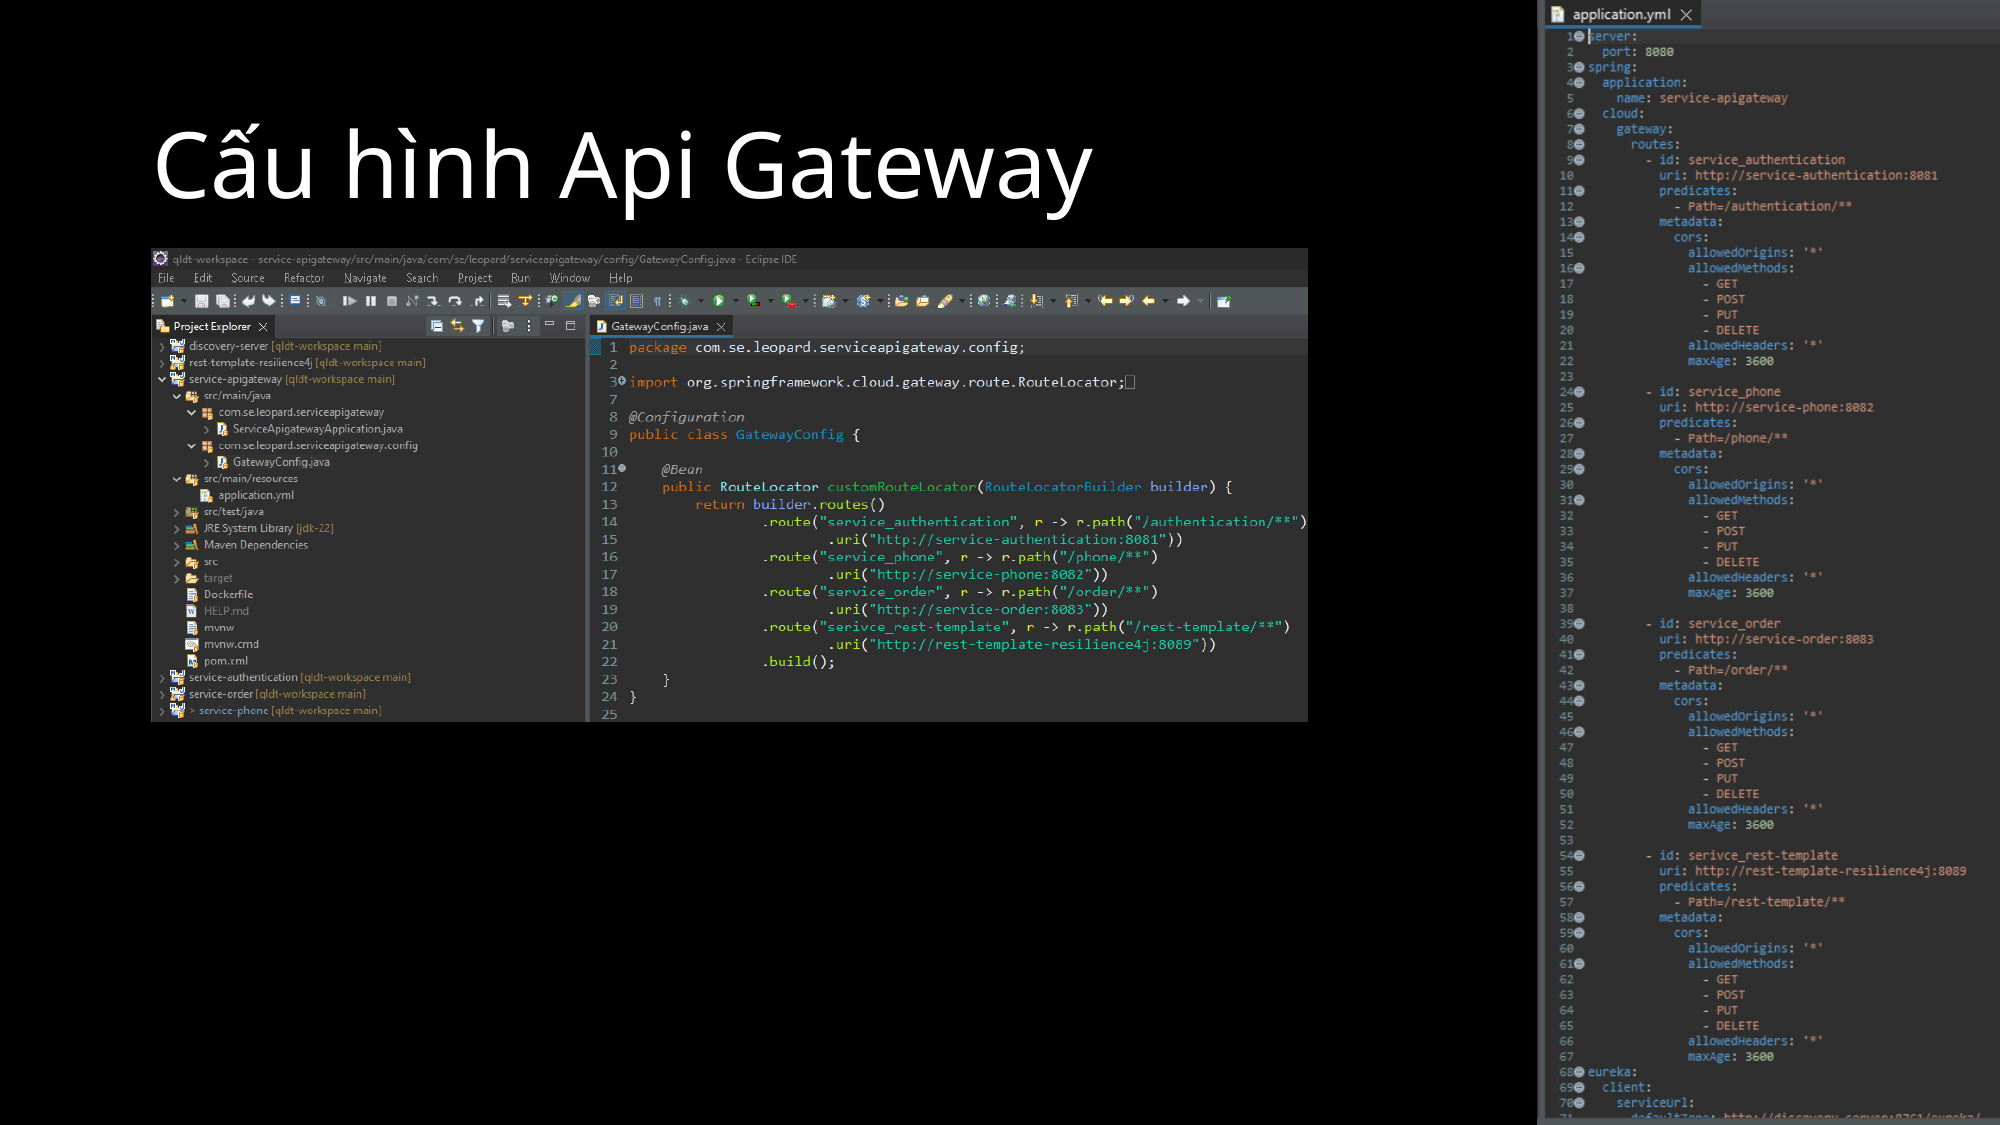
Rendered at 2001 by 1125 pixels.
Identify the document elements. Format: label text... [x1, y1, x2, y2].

picture [1537, 0, 2000, 1125]
title Cấu hình Api Gateway [137, 59, 1537, 278]
picture [151, 248, 1308, 722]
